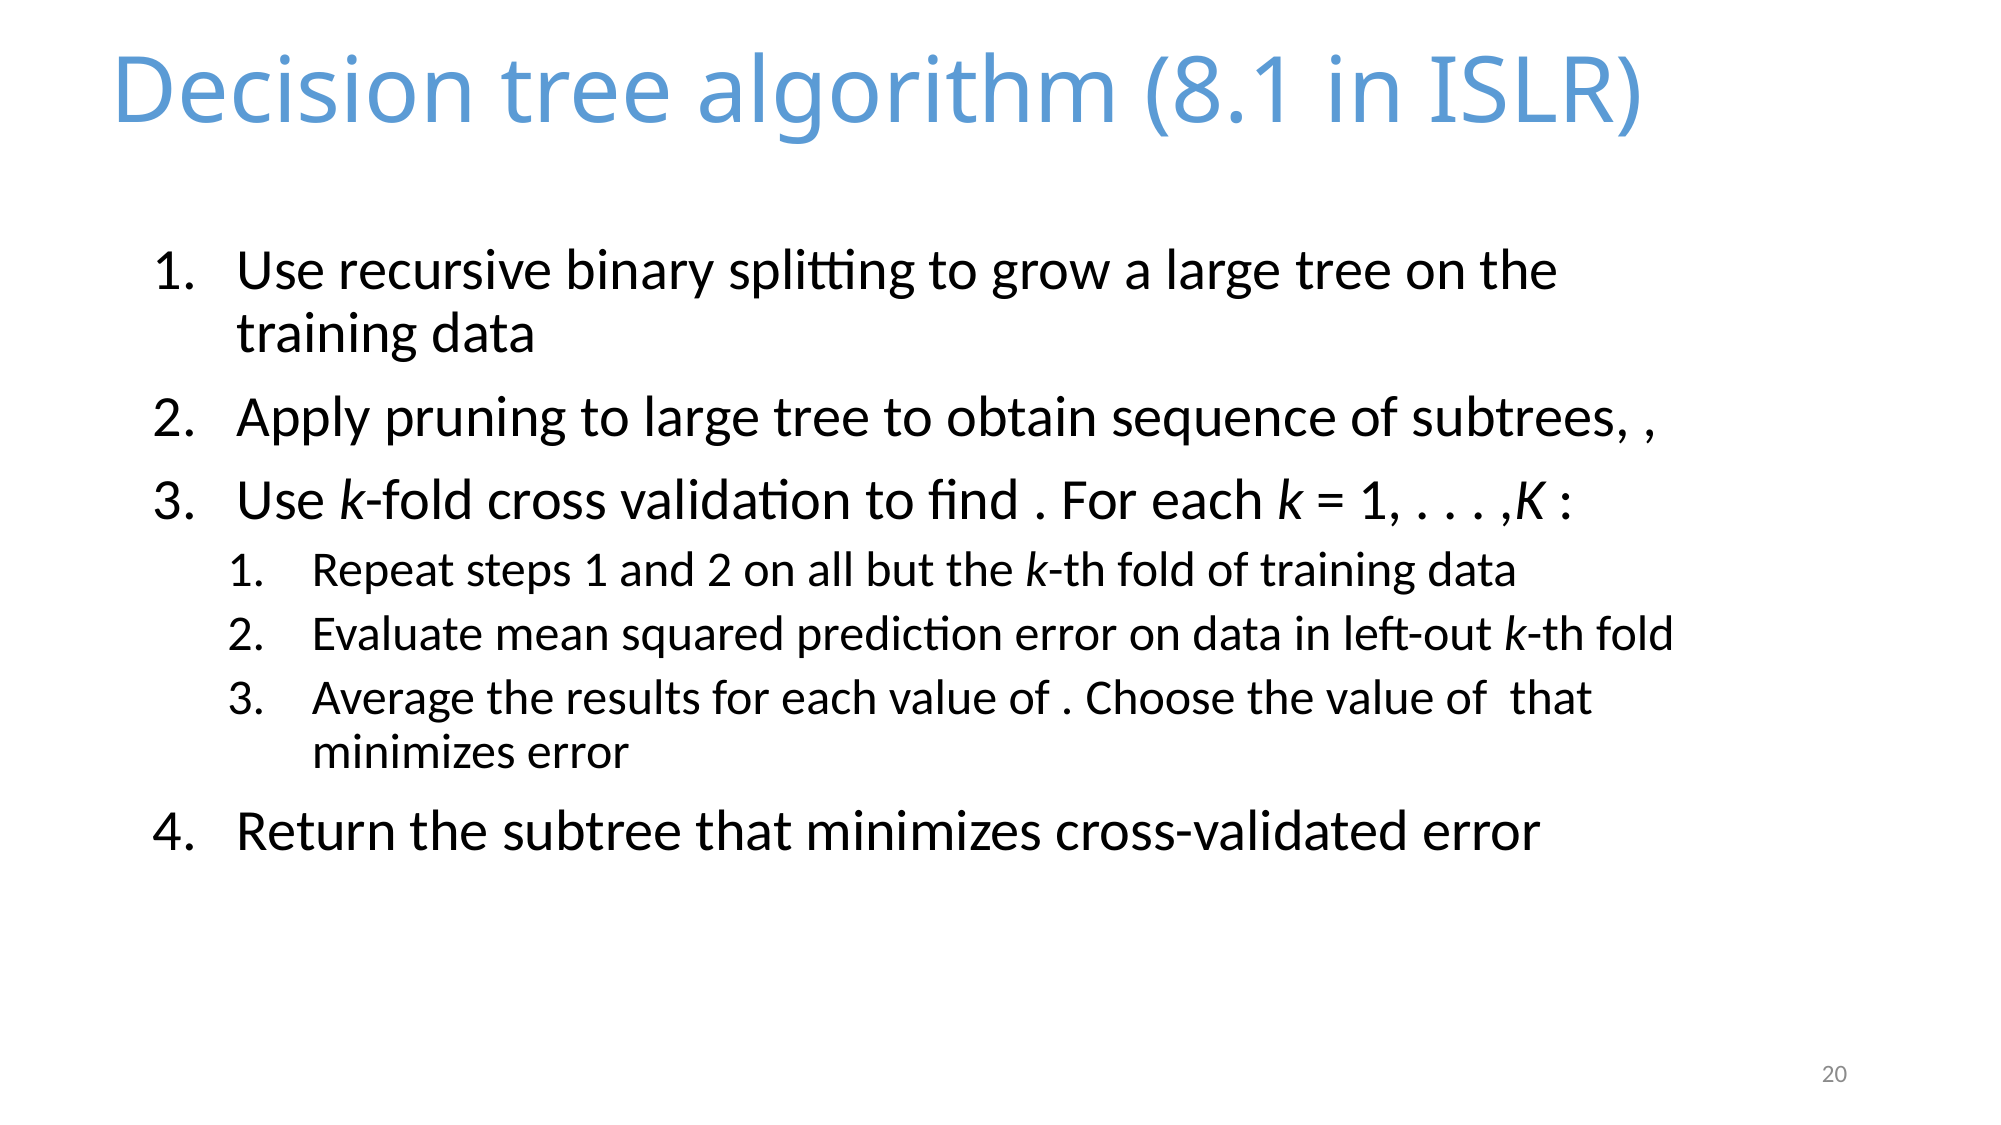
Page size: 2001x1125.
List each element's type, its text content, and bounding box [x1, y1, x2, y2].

text_box Decision tree algorithm (8.1 in ISLR) [95, 0, 1793, 185]
slide_number 20 [1412, 1042, 1863, 1103]
